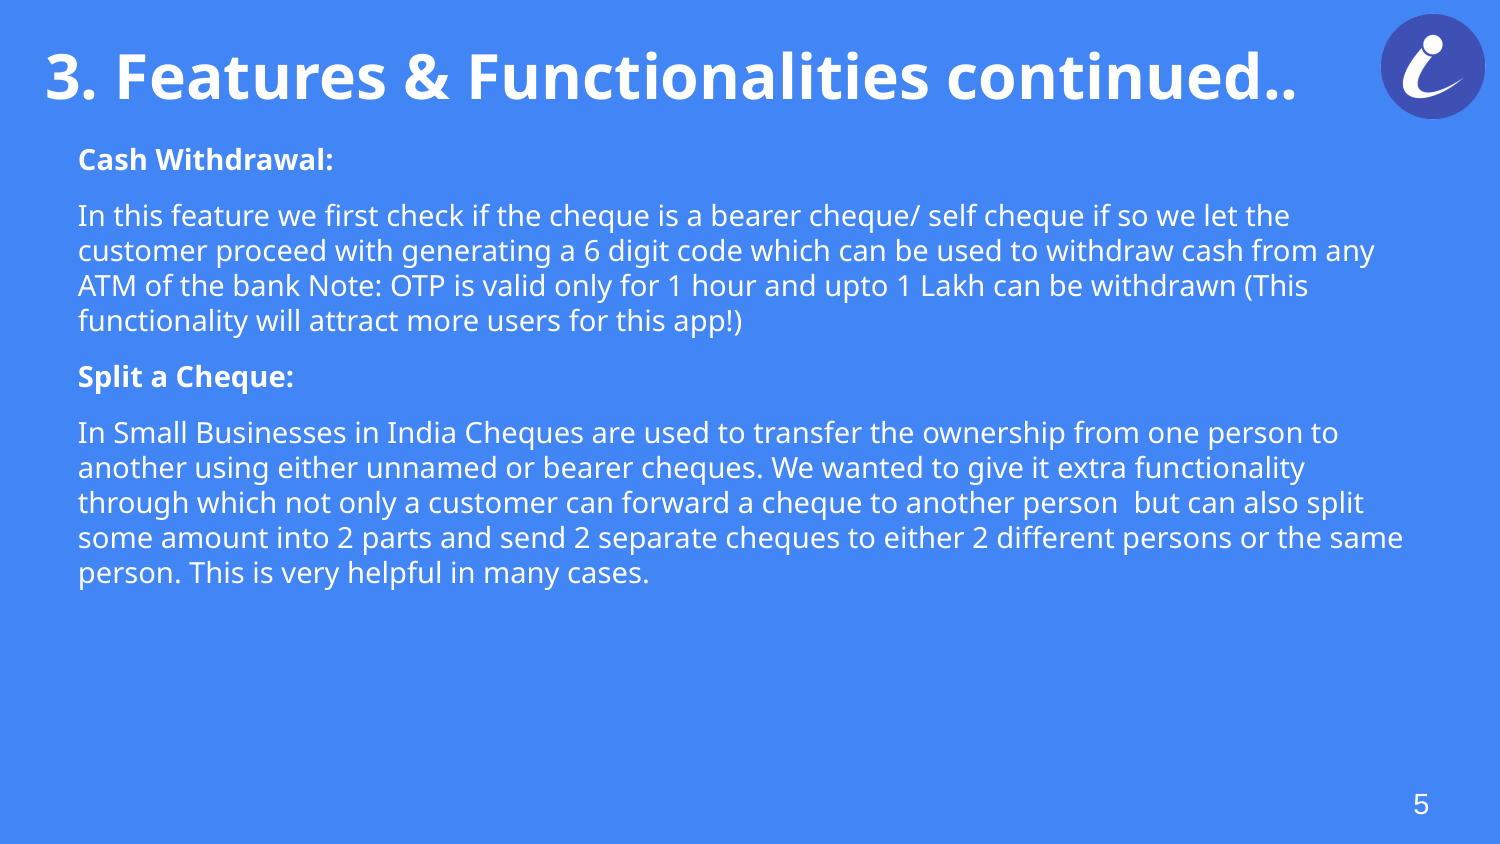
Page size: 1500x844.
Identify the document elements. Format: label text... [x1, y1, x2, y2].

picture [1366, 0, 1500, 134]
slide_number ‹#› [1398, 770, 1489, 835]
text_box 3. Features & Functionalities continued.. [30, 25, 1353, 127]
list Cash Withdrawal: In this feature we first check if the cheque is a bearer cheque/ self cheque if so we let the customer proceed with generating a 6 digit code which can be used to withdraw cash from any ATM of the bank Note: OTP is valid only for 1 hour and upto 1 Lakh can be withdrawn (This functionality will attract more users for this app!) Split a Cheque: In Small Businesses in India Cheques are used to transfer the ownership from one person to another using either unnamed or bearer cheques. We wanted to give it extra functionality through which not only a customer can forward a cheque to another person but can also split some amount into 2 parts and send 2 separate cheques to either 2 different persons or the same person. This is very helpful in many cases. [63, 126, 1441, 633]
